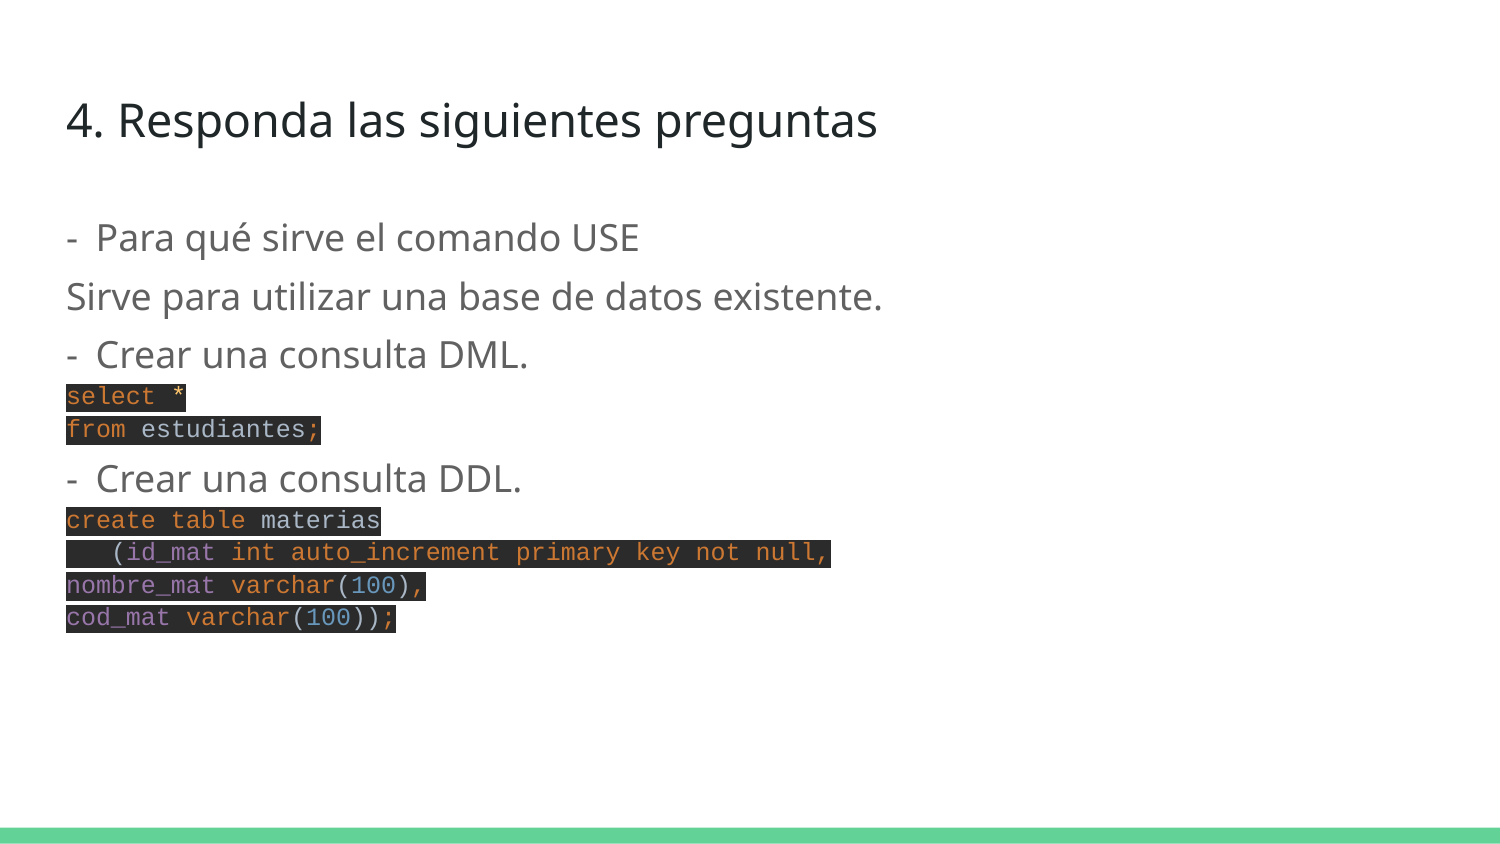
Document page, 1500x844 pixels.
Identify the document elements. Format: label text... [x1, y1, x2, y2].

title 4. Responda las siguientes preguntas [51, 72, 1449, 167]
list Para qué sirve el comando USE Sirve para utilizar una base de datos existente. Crear una consulta DML. select * from estudiantes; Crear una consulta DDL. create table materias (id_mat int auto_increment primary key not null, nombre_mat varchar(100), cod_mat varchar(100)); [51, 189, 1449, 810]
